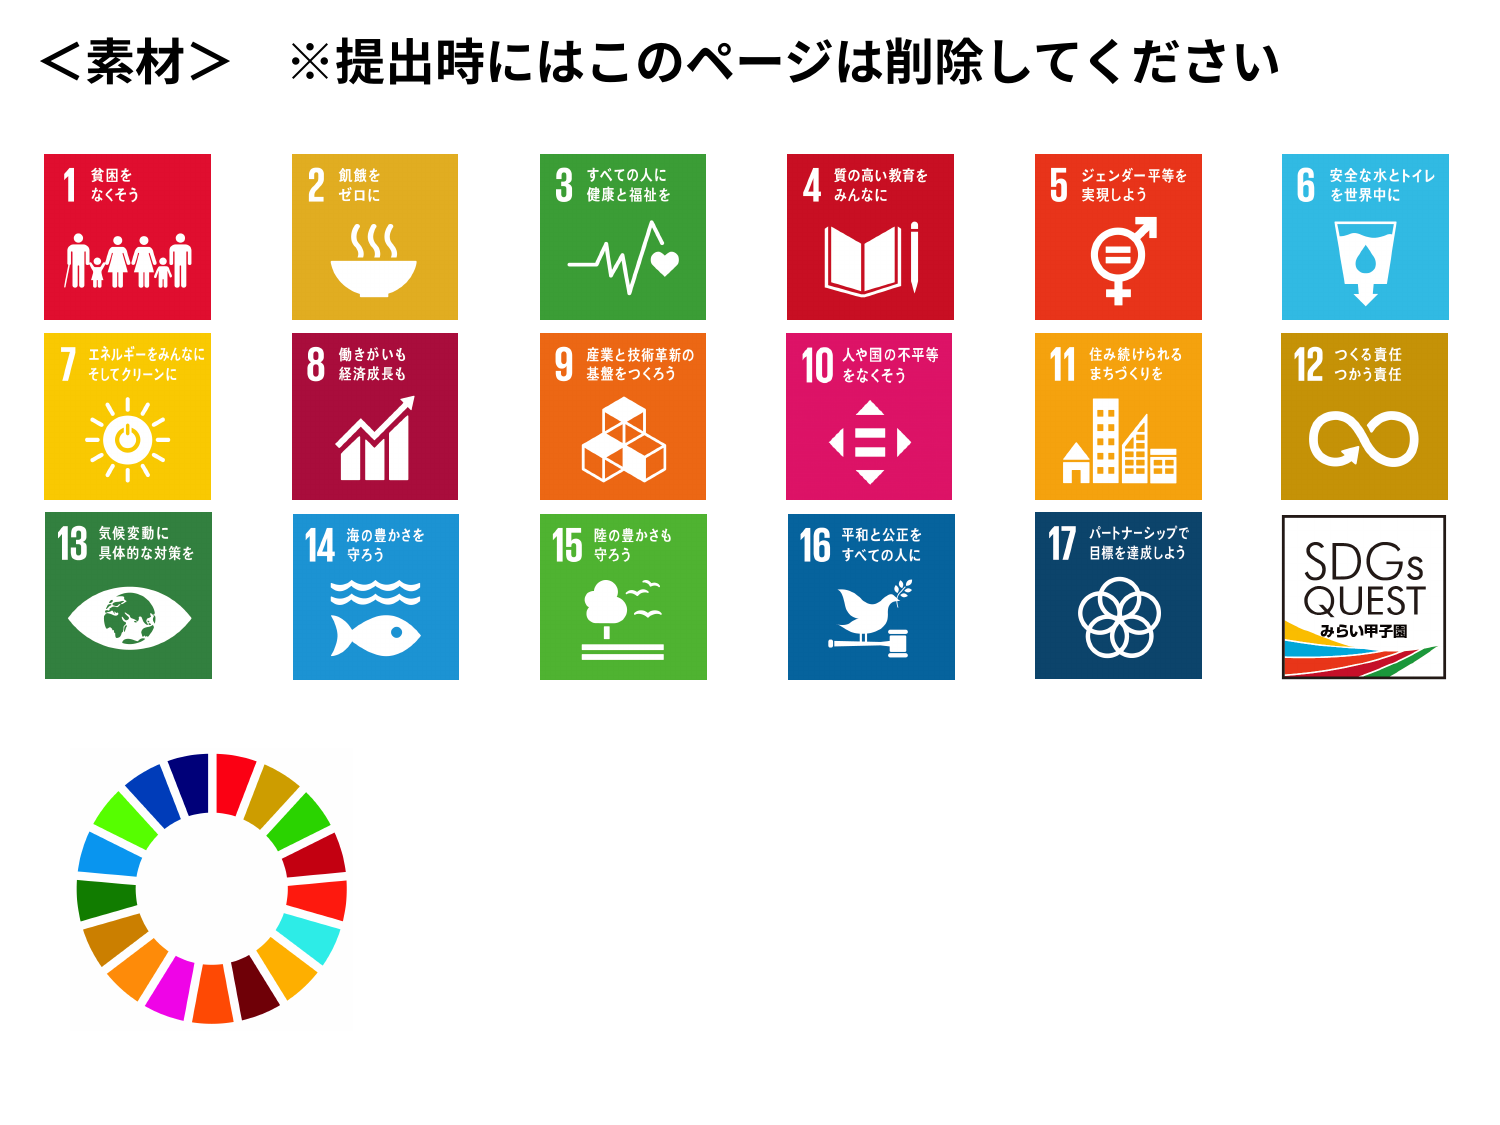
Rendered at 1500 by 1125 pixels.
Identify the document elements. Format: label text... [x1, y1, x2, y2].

picture [292, 154, 459, 320]
picture [292, 514, 459, 681]
picture [1035, 512, 1202, 679]
picture [70, 748, 353, 1031]
picture [1035, 154, 1202, 320]
picture [45, 512, 212, 679]
picture [292, 333, 459, 500]
picture [1281, 514, 1447, 680]
picture [44, 333, 211, 500]
picture [44, 154, 211, 320]
picture [539, 154, 706, 320]
picture [1282, 154, 1449, 320]
picture [540, 514, 707, 681]
picture [786, 333, 952, 500]
picture [1281, 333, 1448, 500]
picture [539, 333, 706, 500]
text_box ＜素材＞ ※提出時にはこのページは削除してください [21, 22, 1297, 98]
picture [1035, 333, 1202, 500]
picture [787, 154, 954, 320]
picture [788, 514, 955, 681]
